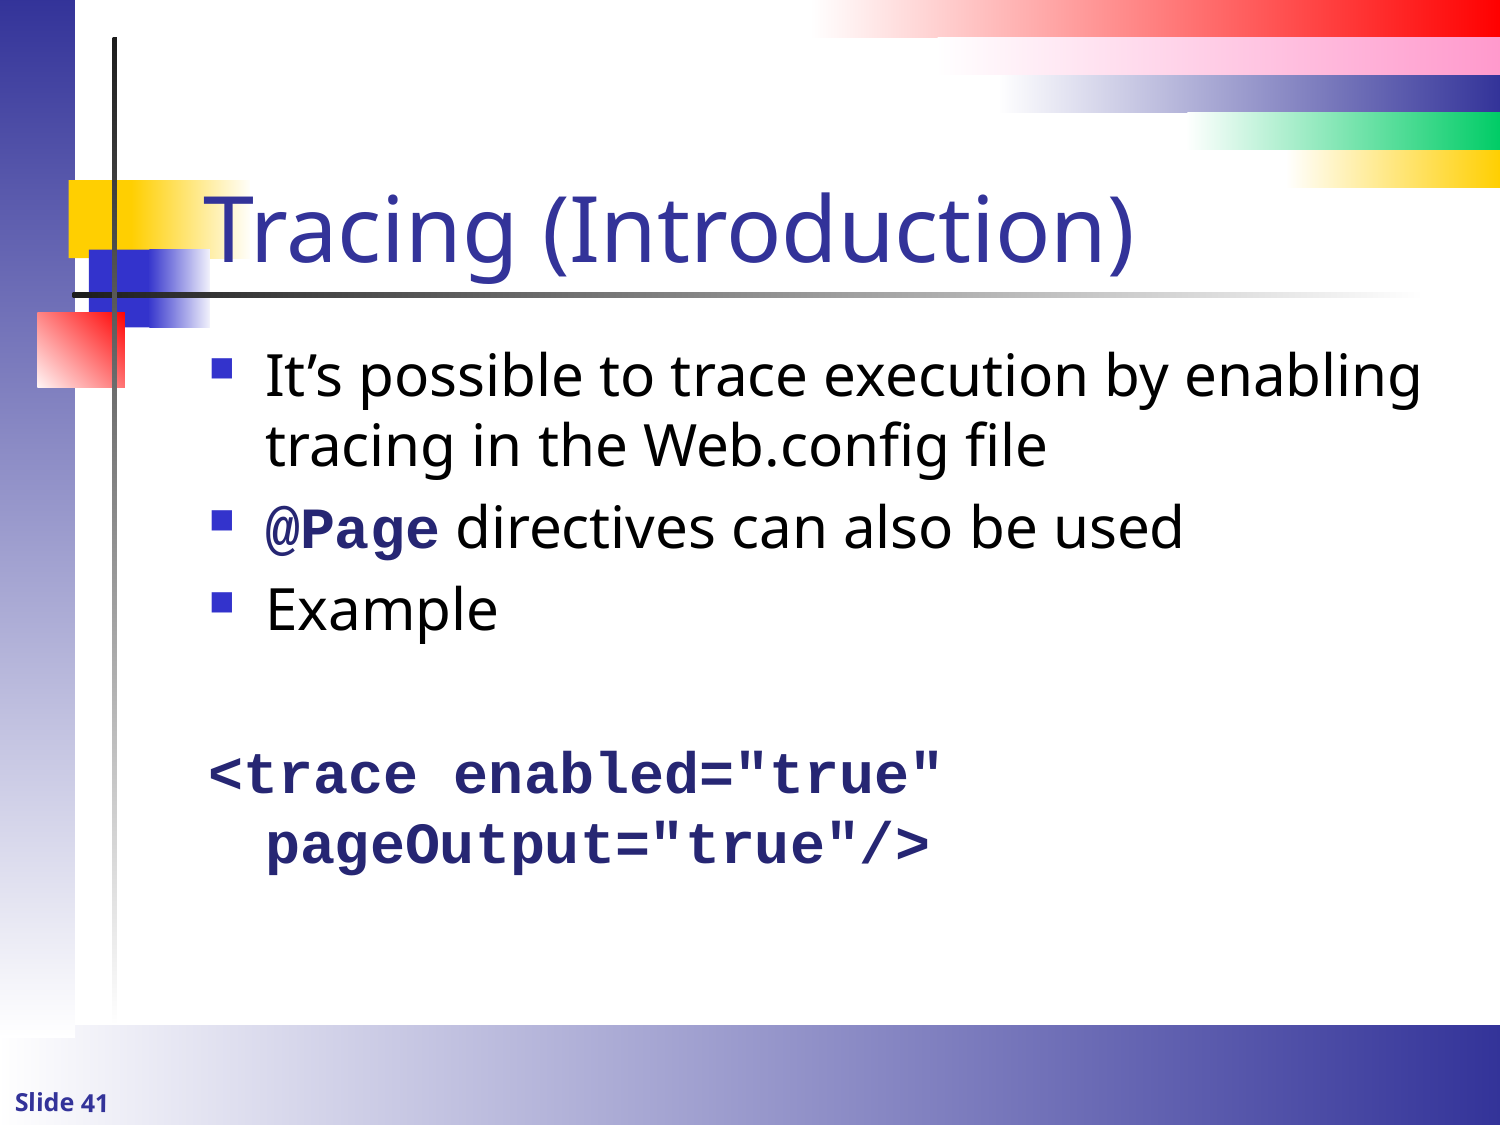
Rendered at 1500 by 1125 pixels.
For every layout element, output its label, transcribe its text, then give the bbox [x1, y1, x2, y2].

title Tracing (Introduction) [188, 101, 1468, 289]
list It’s possible to trace execution by enabling tracing in the Web.config file @Page directives can also be used Example <trace enabled="true" pageOutput="true"/> [193, 330, 1470, 1007]
